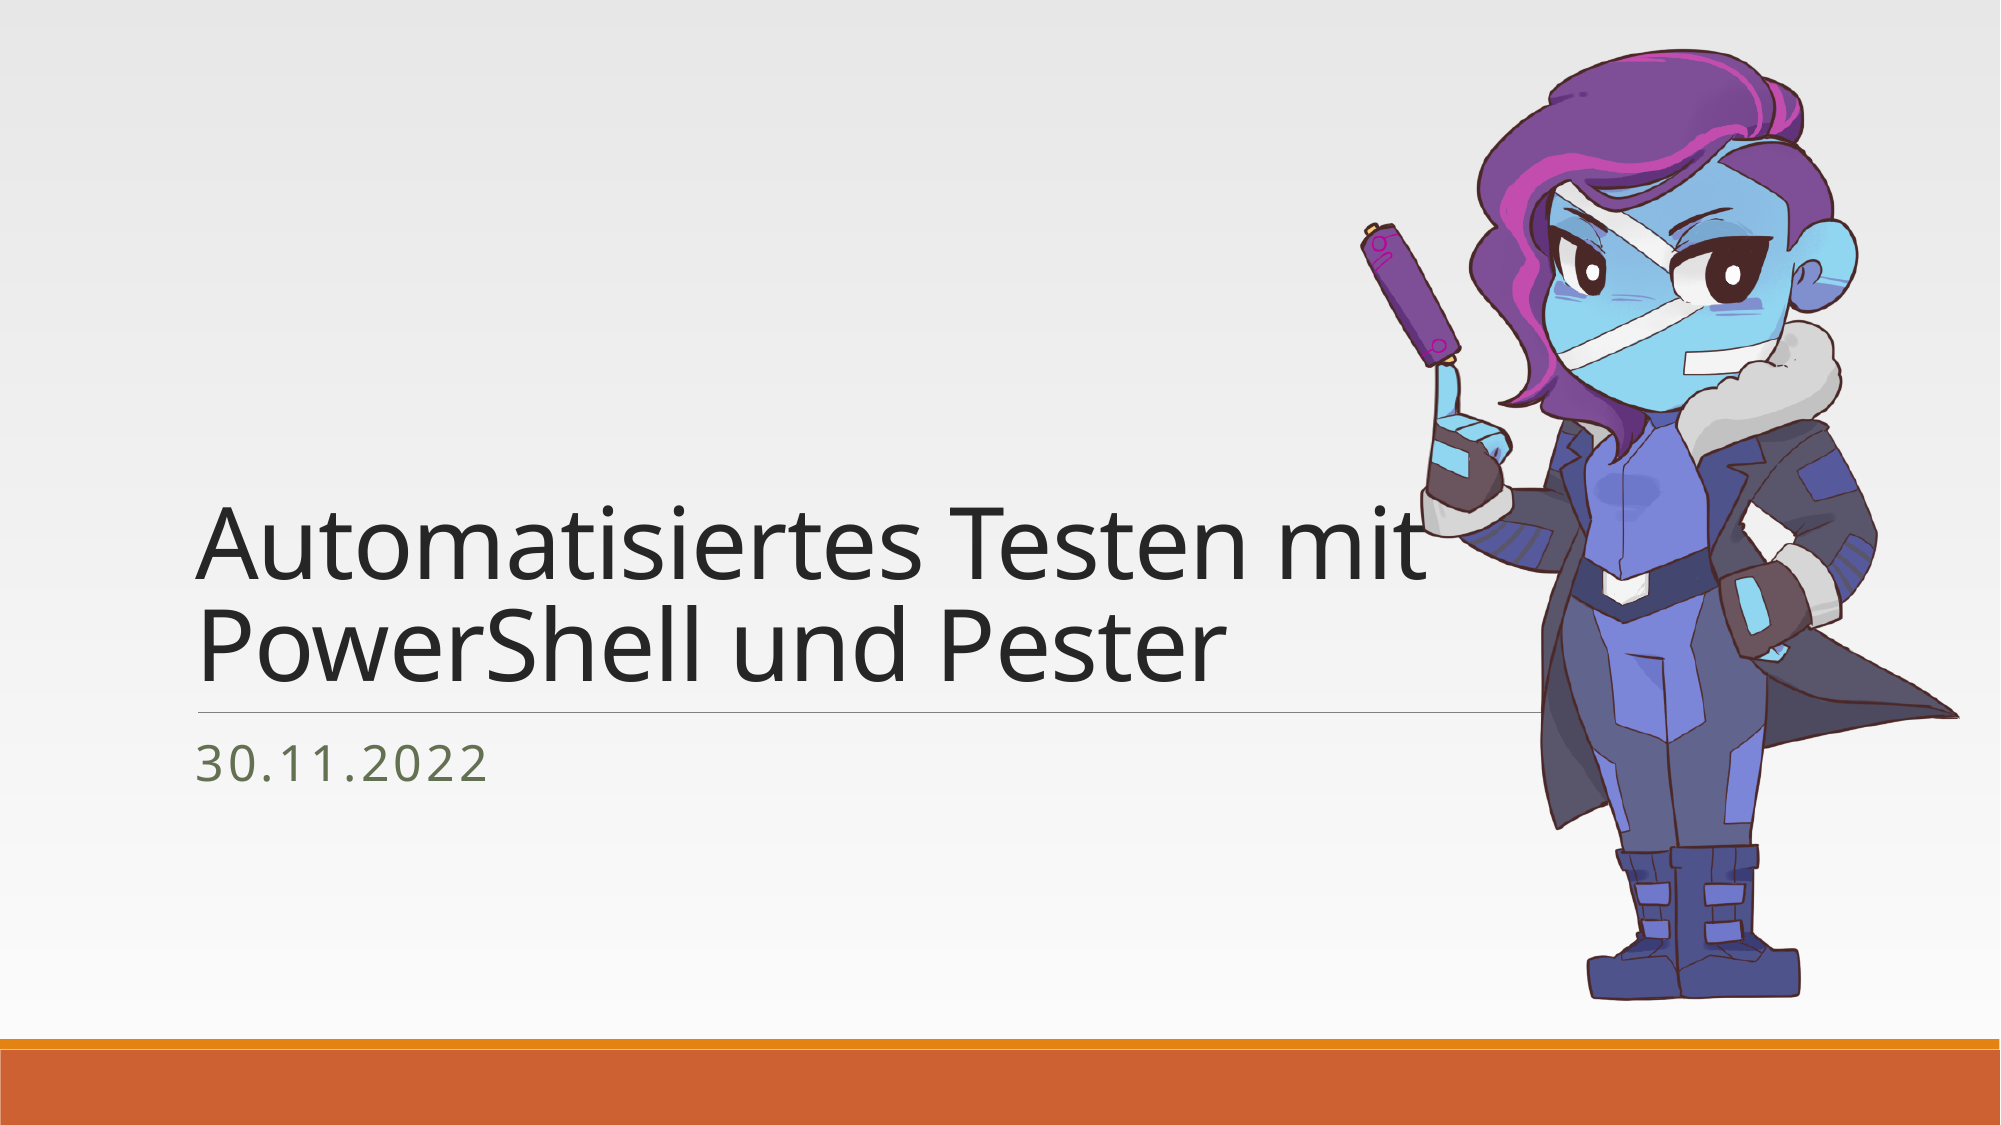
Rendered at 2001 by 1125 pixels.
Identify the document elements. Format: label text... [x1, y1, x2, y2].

subtitle 30.11.2022 [180, 730, 1201, 919]
picture [1204, 0, 2000, 1063]
title Automatisiertes Testen mit PowerShell und Pester [180, 124, 1201, 710]
